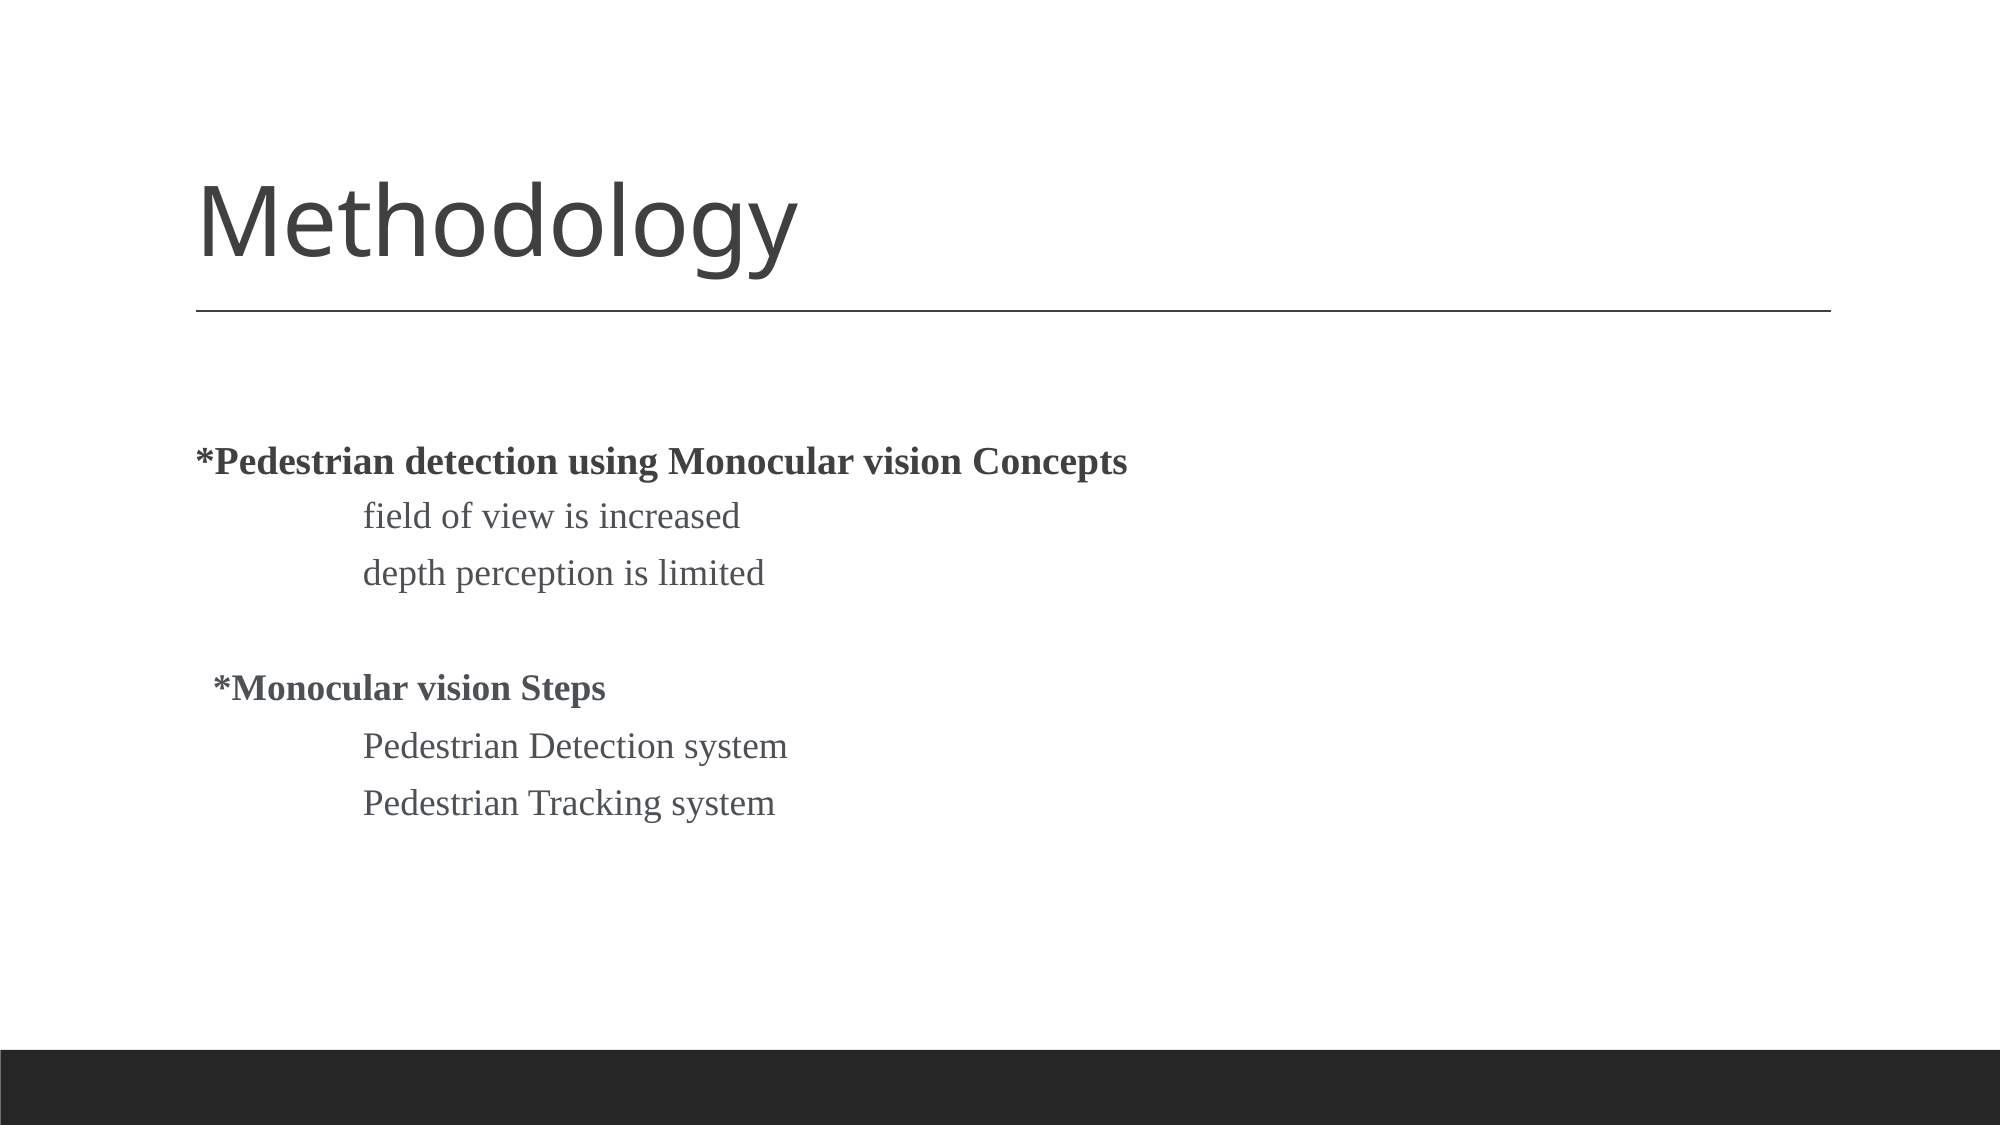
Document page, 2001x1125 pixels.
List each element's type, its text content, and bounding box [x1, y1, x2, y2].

title Methodology [180, 47, 1830, 285]
list *Pedestrian detection using Monocular vision Concepts field of view is increased depth perception is limited *Monocular vision Steps Pedestrian Detection system Pedestrian Tracking system [180, 345, 1830, 963]
